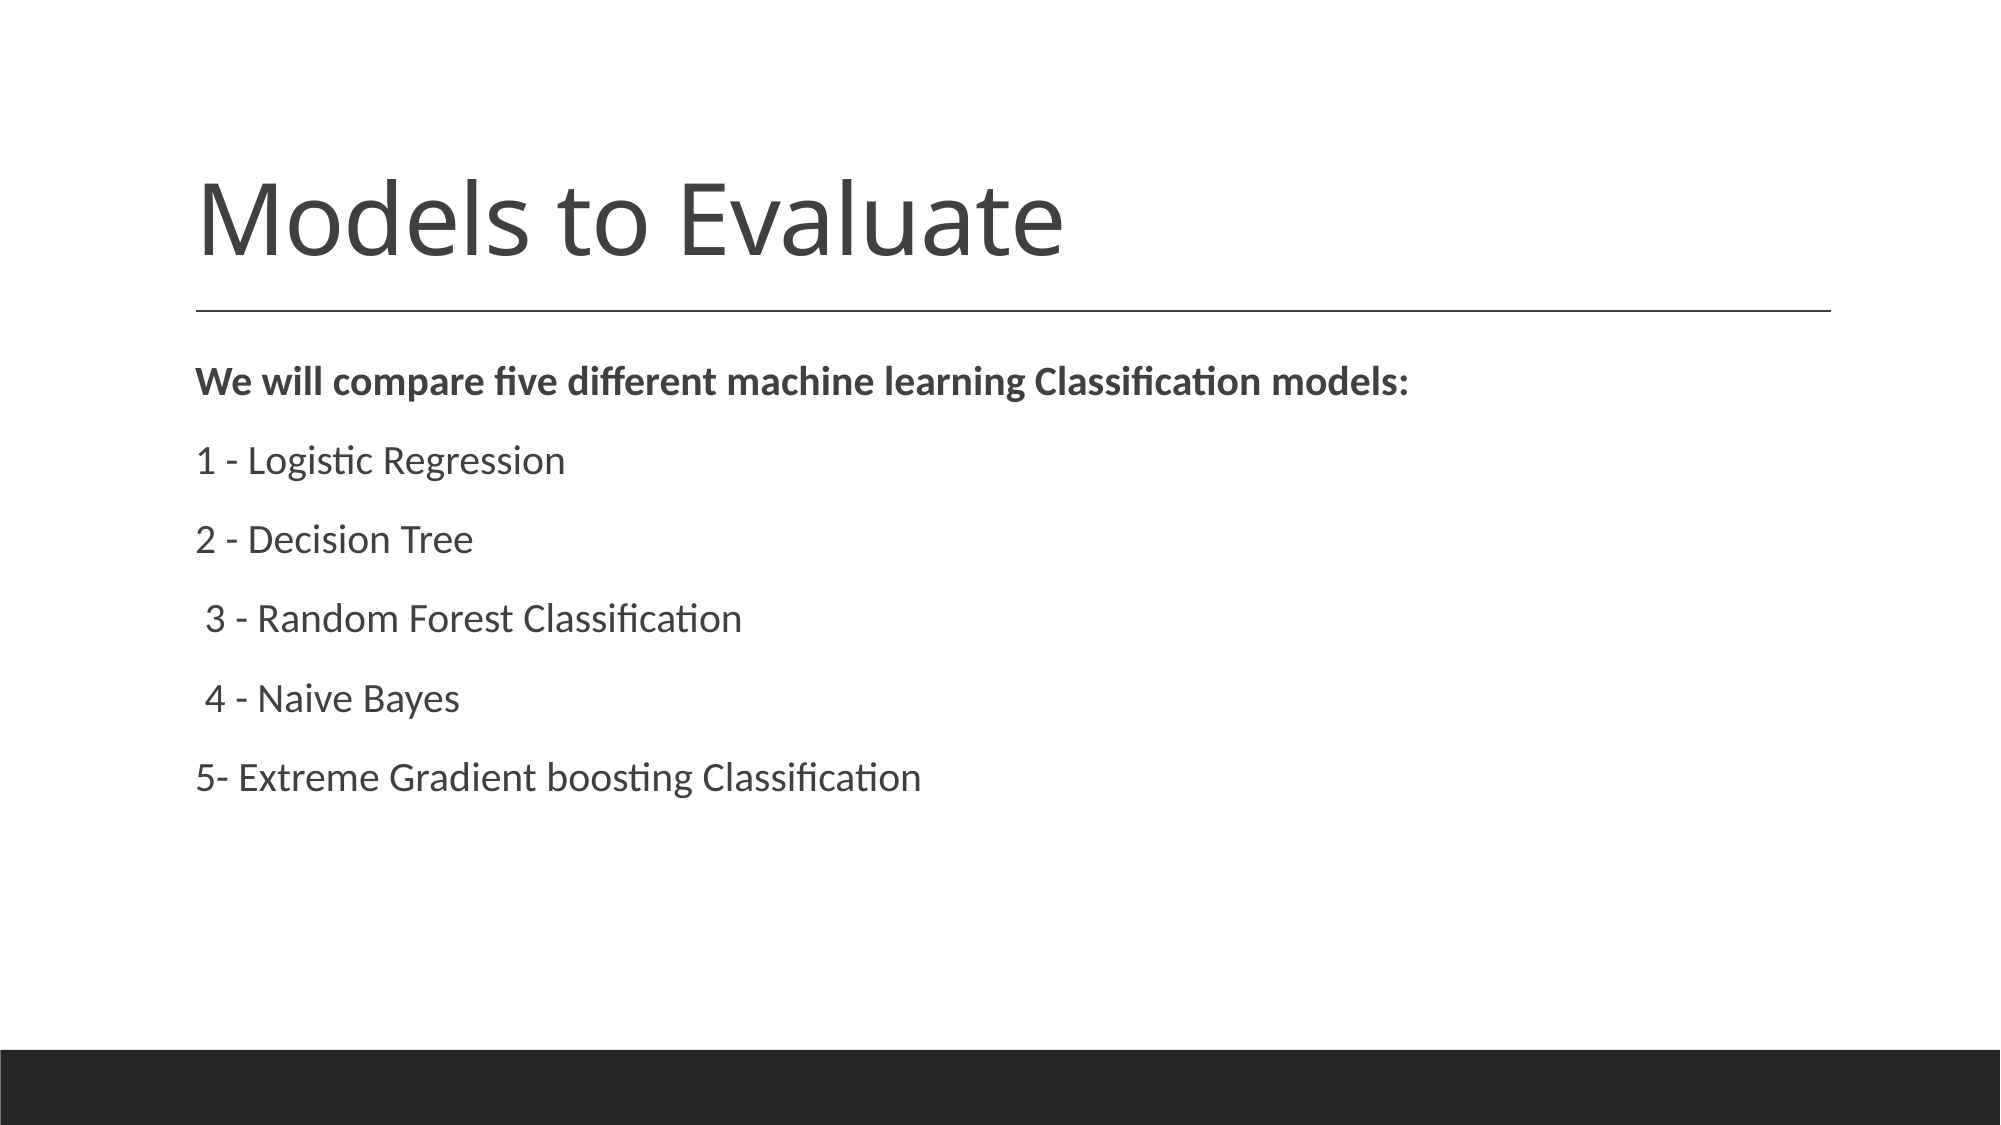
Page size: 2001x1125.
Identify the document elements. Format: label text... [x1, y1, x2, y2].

title Models to Evaluate [180, 47, 1830, 285]
list We will compare five different machine learning Classification models: 1 - Logistic Regression 2 - Decision Tree 3 - Random Forest Classification 4 - Naive Bayes 5- Extreme Gradient boosting Classification [180, 345, 1830, 963]
